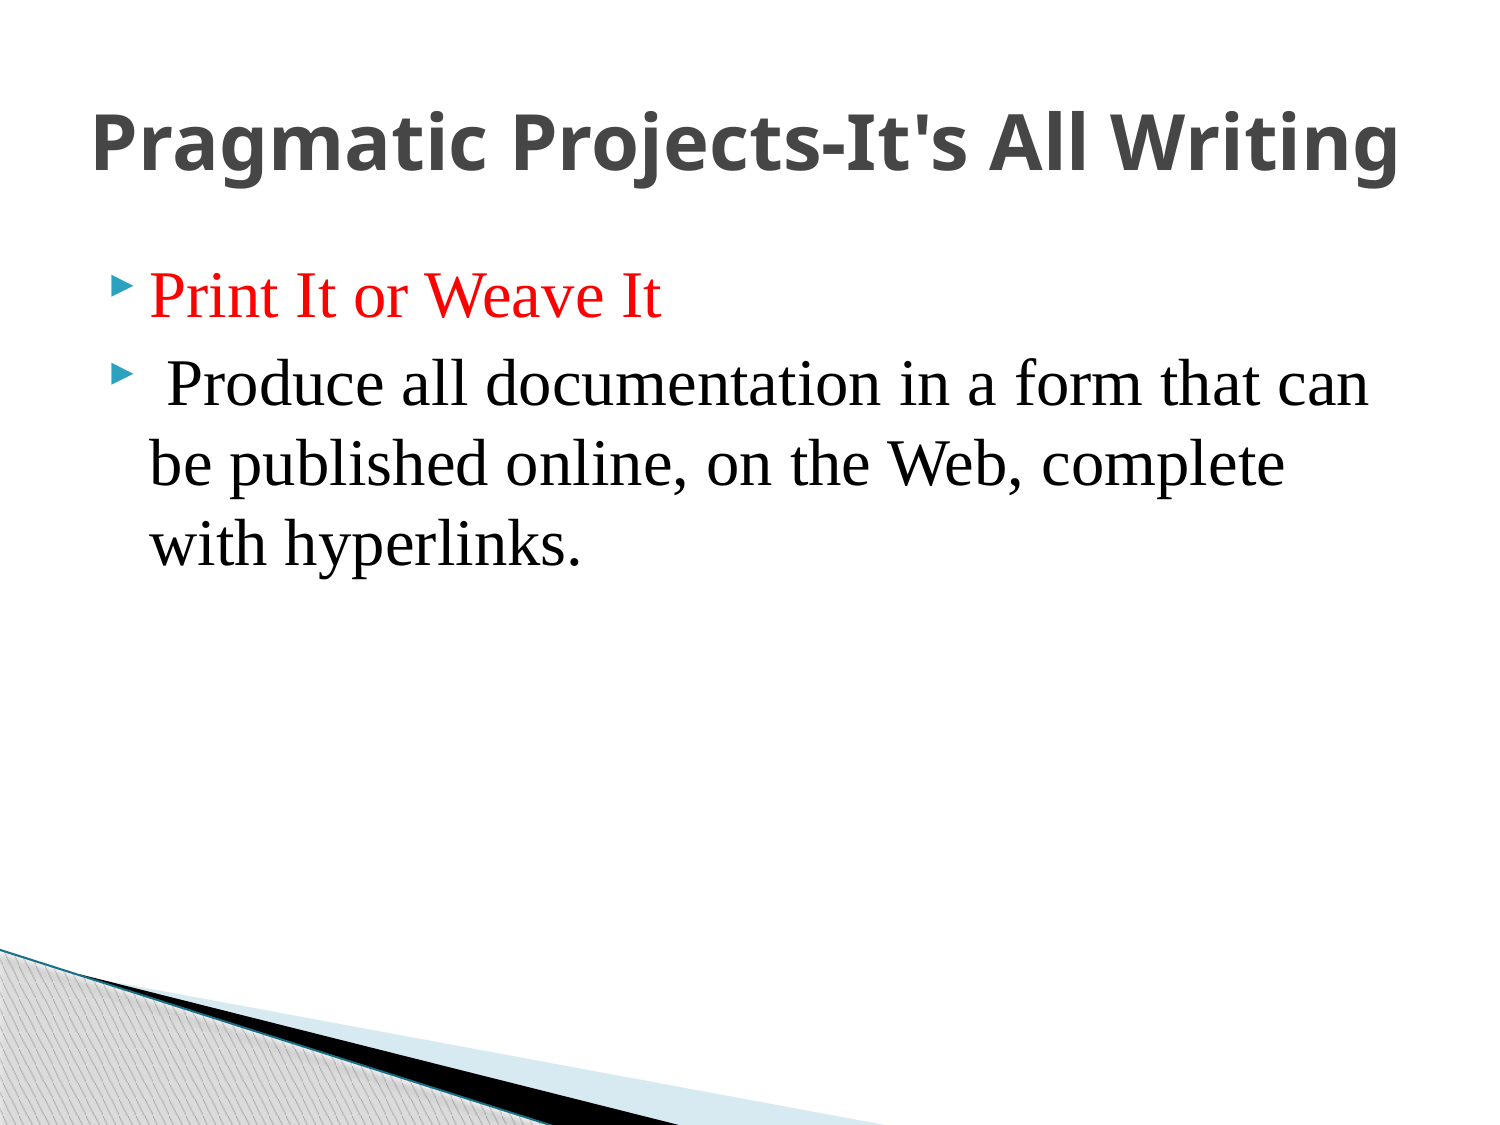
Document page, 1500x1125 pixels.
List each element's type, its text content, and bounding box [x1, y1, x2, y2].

list Print It or Weave It Produce all documentation in a form that can be published online, on the Web, complete with hyperlinks. [75, 243, 1425, 986]
title Pragmatic Projects-It's All Writing [75, 45, 1425, 233]
